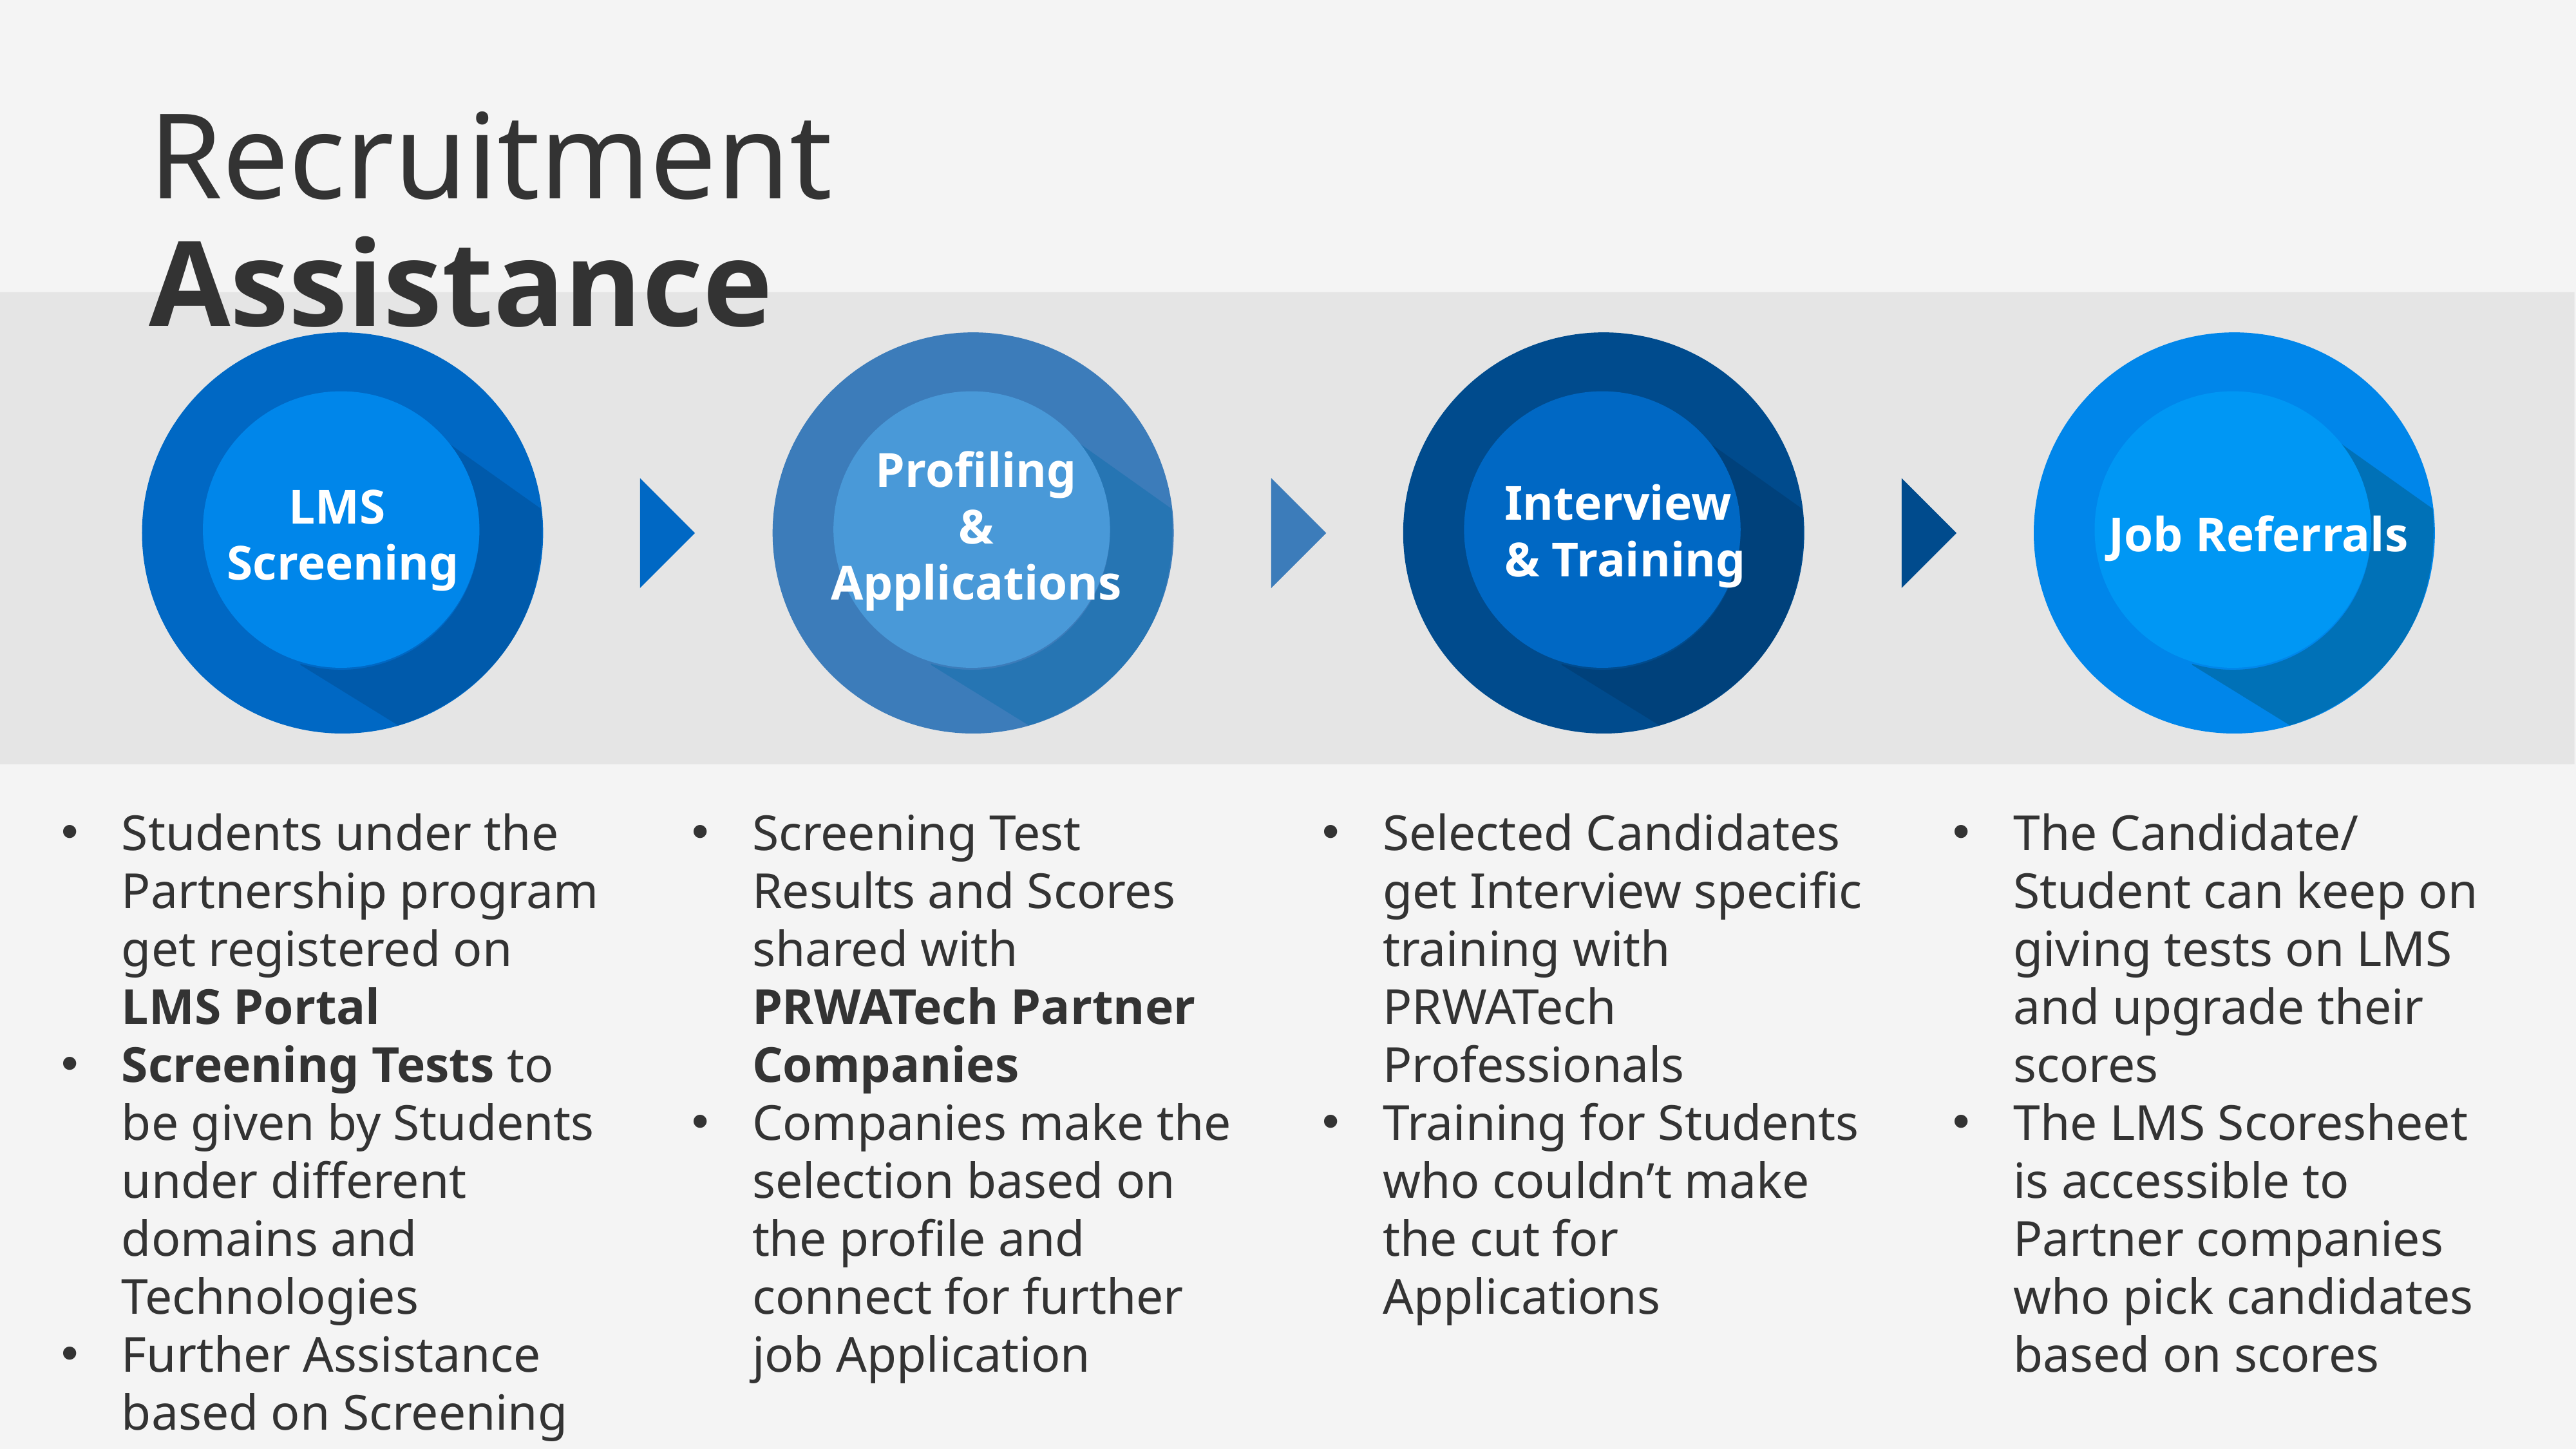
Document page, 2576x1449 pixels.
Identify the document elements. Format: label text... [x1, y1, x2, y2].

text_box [142, 332, 544, 734]
text_box [639, 478, 696, 589]
text_box [1271, 478, 1327, 589]
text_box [772, 332, 1174, 734]
text_box [1901, 478, 1957, 589]
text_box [1403, 332, 1804, 734]
text_box The Candidate/ Student can keep on giving tests on LMS and upgrade their scores The LMS Scoresheet is accessible to Partner companies who pick candidates based on scores [1953, 802, 2514, 990]
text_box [2033, 332, 2435, 734]
title Recruitment Assistance [139, 92, 1302, 231]
text_box Students under the Partnership program get registered on LMS Portal Screening Tests to be given by Students under different domains and Technologies Further Assistance based on Screening Score [61, 802, 623, 1049]
text_box Selected Candidates get Interview specific training with PRWATech Professionals Training for Students who couldn’t make the cut for Applications [1322, 802, 1884, 1167]
text_box Screening Test Results and Scores shared with PRWATech Partner Companies Companies make the selection based on the profile and connect for further job Application [692, 802, 1253, 1049]
